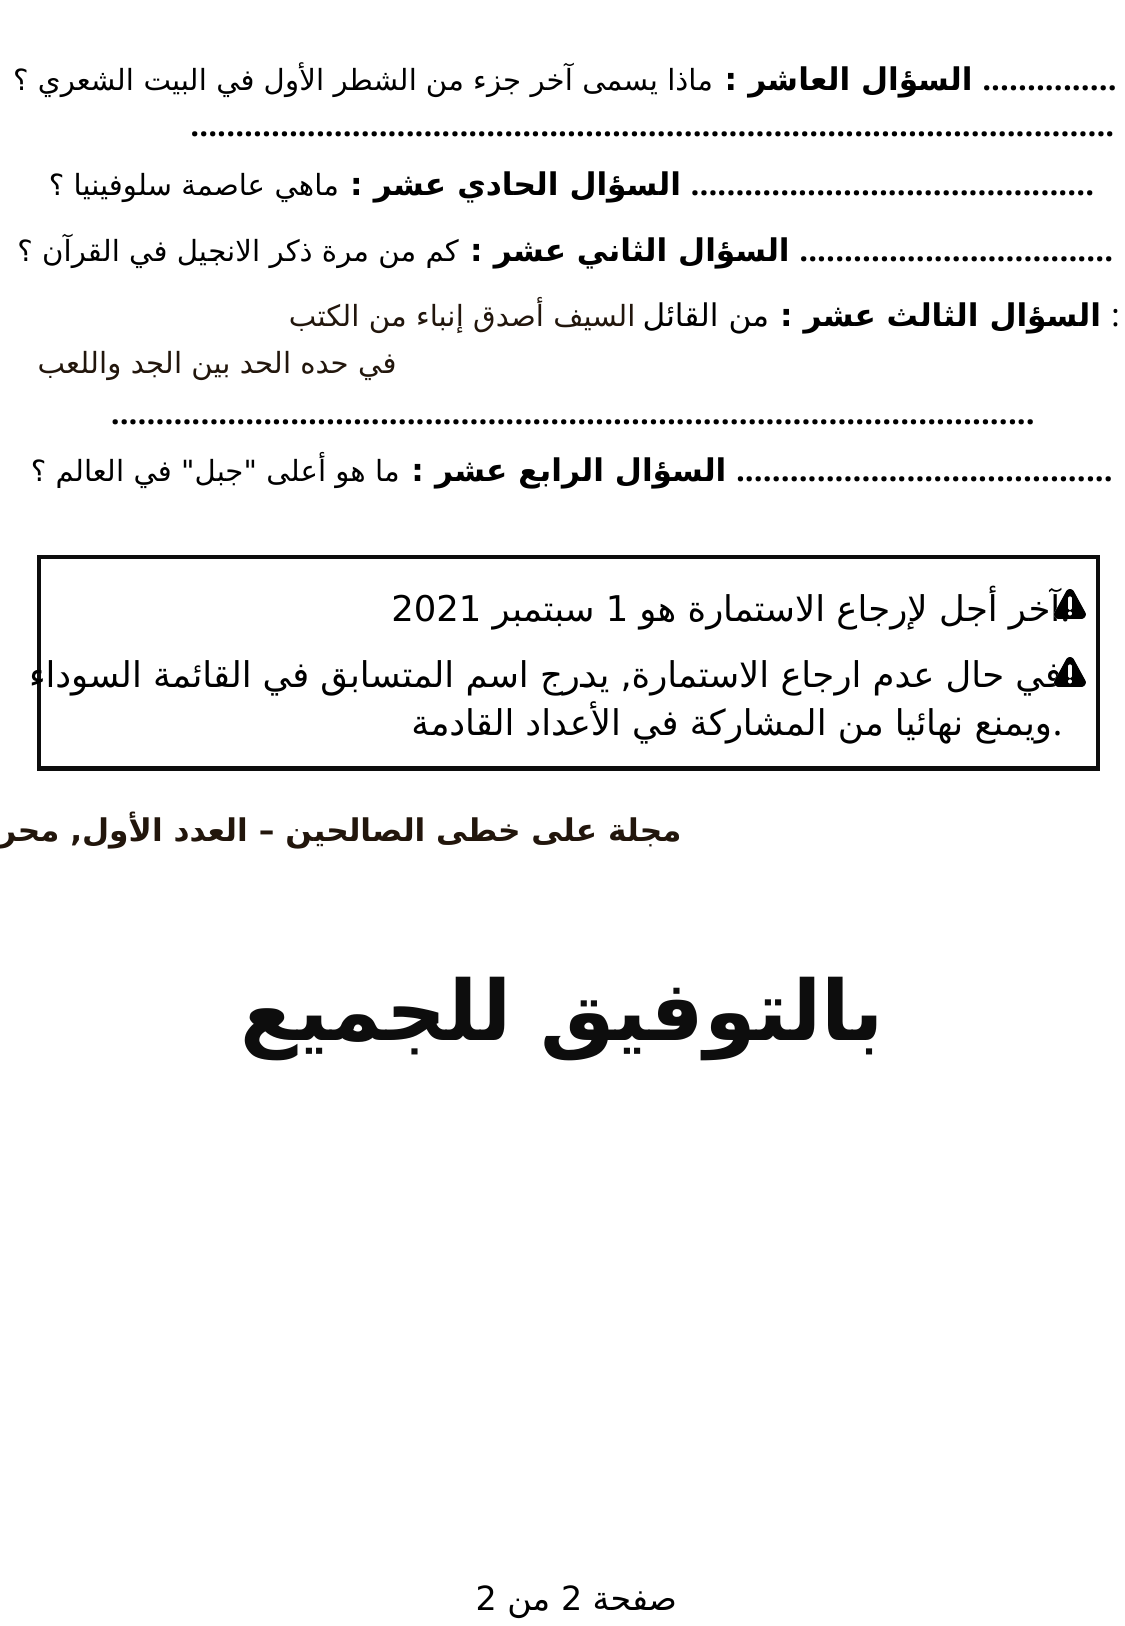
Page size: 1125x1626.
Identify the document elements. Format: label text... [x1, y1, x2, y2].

text_box السؤال الرابع عشر : ما هو أعلى "جبل" في العالم ؟ .......................................... [16, 443, 1125, 496]
text_box السؤال الثالث عشر : من القائل : [651, 279, 1125, 340]
picture [1054, 588, 1086, 620]
text_box مجلة على خطى الصالحين – العدد الأول, محرم 1443 [0, 803, 706, 856]
text_box في حال عدم ارجاع الاستمارة, يدرج اسم المتسابق في القائمة السوداء ويمنع نهائيا من المشاركة في الأعداد القادمة. [14, 639, 1077, 751]
text_box صفحة 2 من 2 [460, 1569, 692, 1625]
text_box السؤال العاشر : ماذا يسمى آخر جزء من الشطر الأول في البيت الشعري ؟ ............... ....................................................................................................... [0, 43, 1125, 150]
text_box السؤال الحادي عشر : ماهي عاصمة سلوفينيا ؟ ............................................. [33, 148, 1111, 210]
text_box السؤال الثاني عشر : كم من مرة ذكر الانجيل في القرآن ؟ ................................... [2, 213, 1125, 275]
text_box في حده الحد بين الجد واللعب [22, 326, 412, 387]
text_box بالتوفيق للجميع [225, 950, 900, 1065]
text_box [38, 556, 1099, 770]
text_box ....................................................................................................... [95, 377, 1053, 439]
text_box آخر أجل لإرجاع الاستمارة هو 1 سبتمبر 2021. [376, 573, 1085, 636]
text_box السيف أصدق إنباء من الكتب [274, 279, 651, 340]
picture [1054, 656, 1086, 688]
